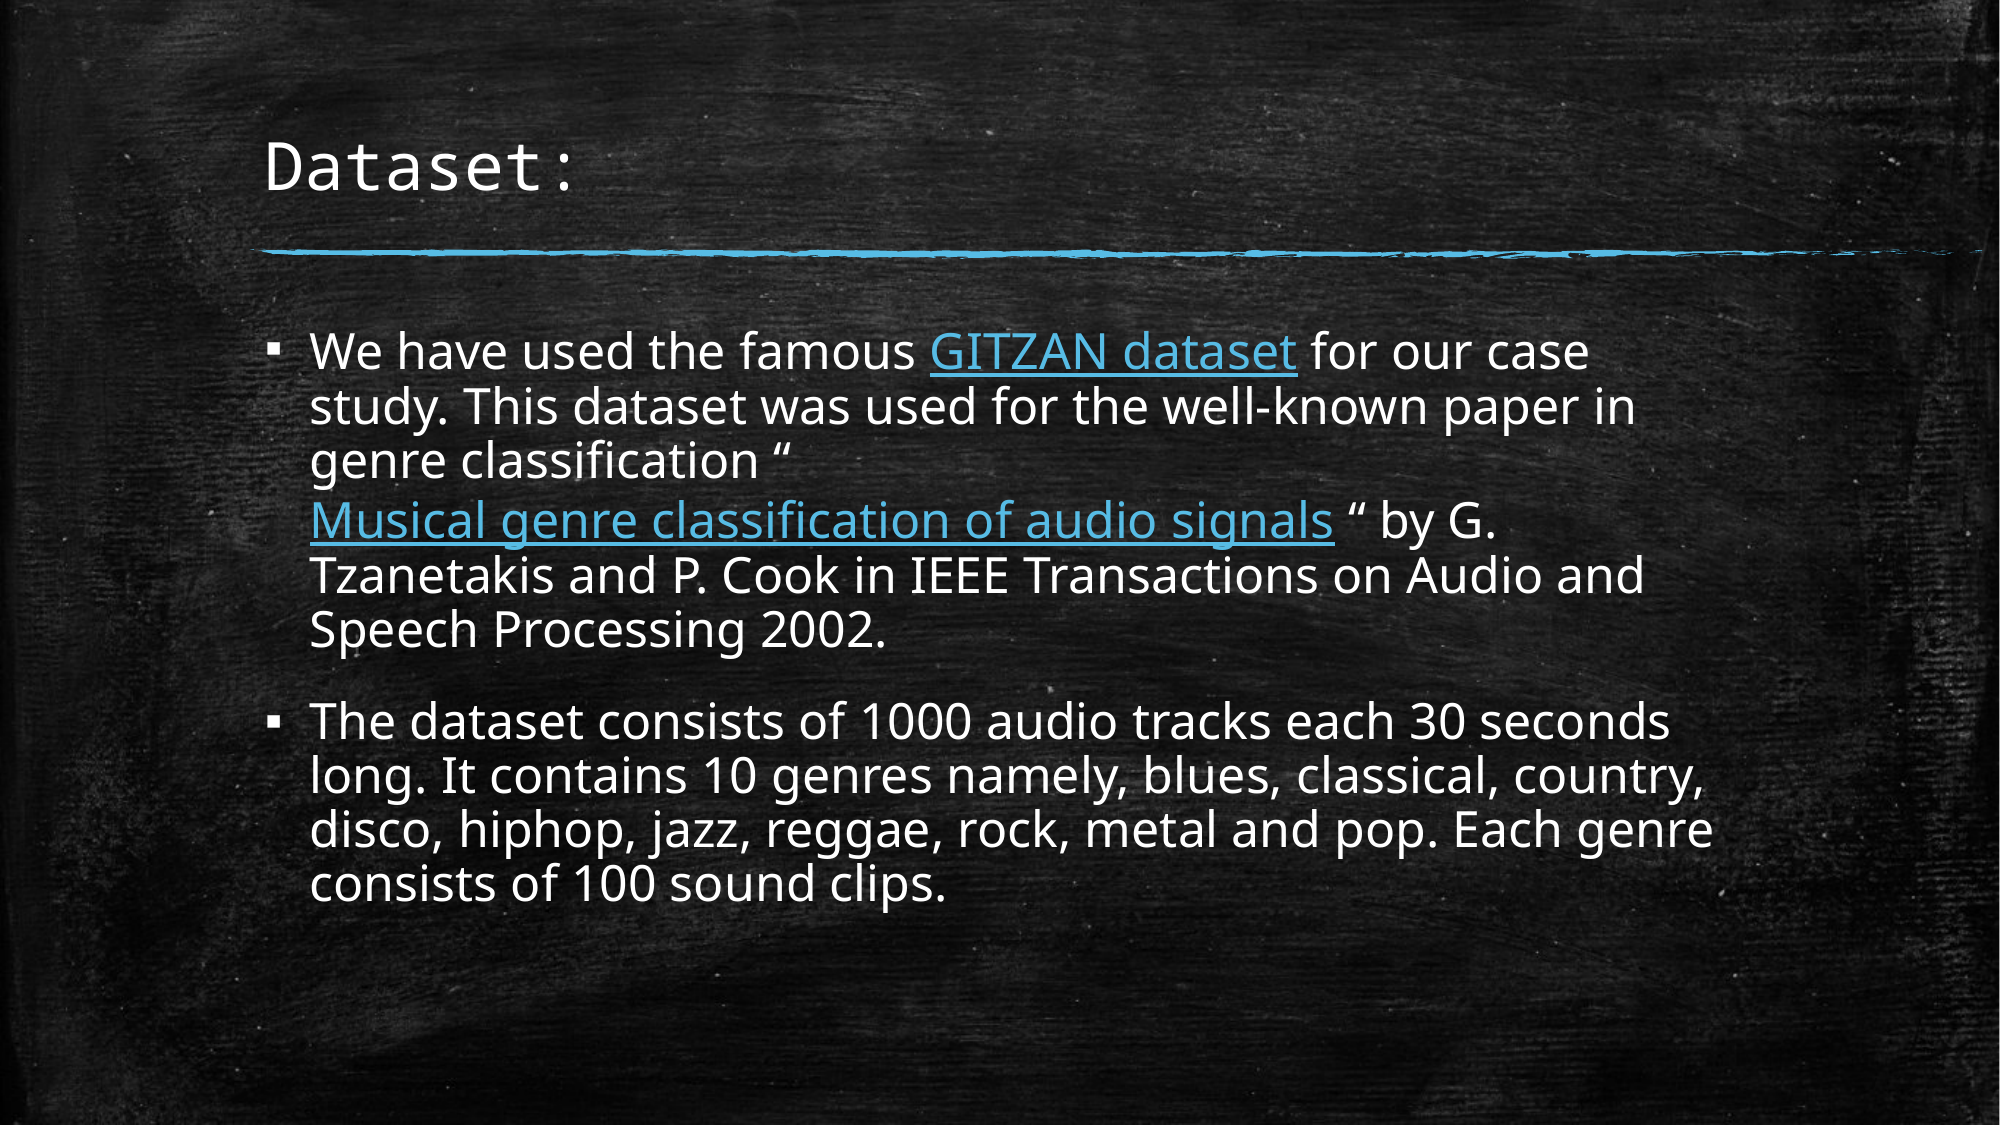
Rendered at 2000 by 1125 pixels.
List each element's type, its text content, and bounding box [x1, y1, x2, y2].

list We have used the famous GITZAN dataset for our case study. This dataset was used for the well-known paper in genre classification “ Musical genre classification of audio signals “ by G. Tzanetakis and P. Cook in IEEE Transactions on Audio and Speech Processing 2002. The dataset consists of 1000 audio tracks each 30 seconds long. It contains 10 genres namely, blues, classical, country, disco, hiphop, jazz, reggae, rock, metal and pop. Each genre consists of 100 sound clips. [249, 312, 1750, 1013]
title Dataset: [249, 45, 1750, 213]
